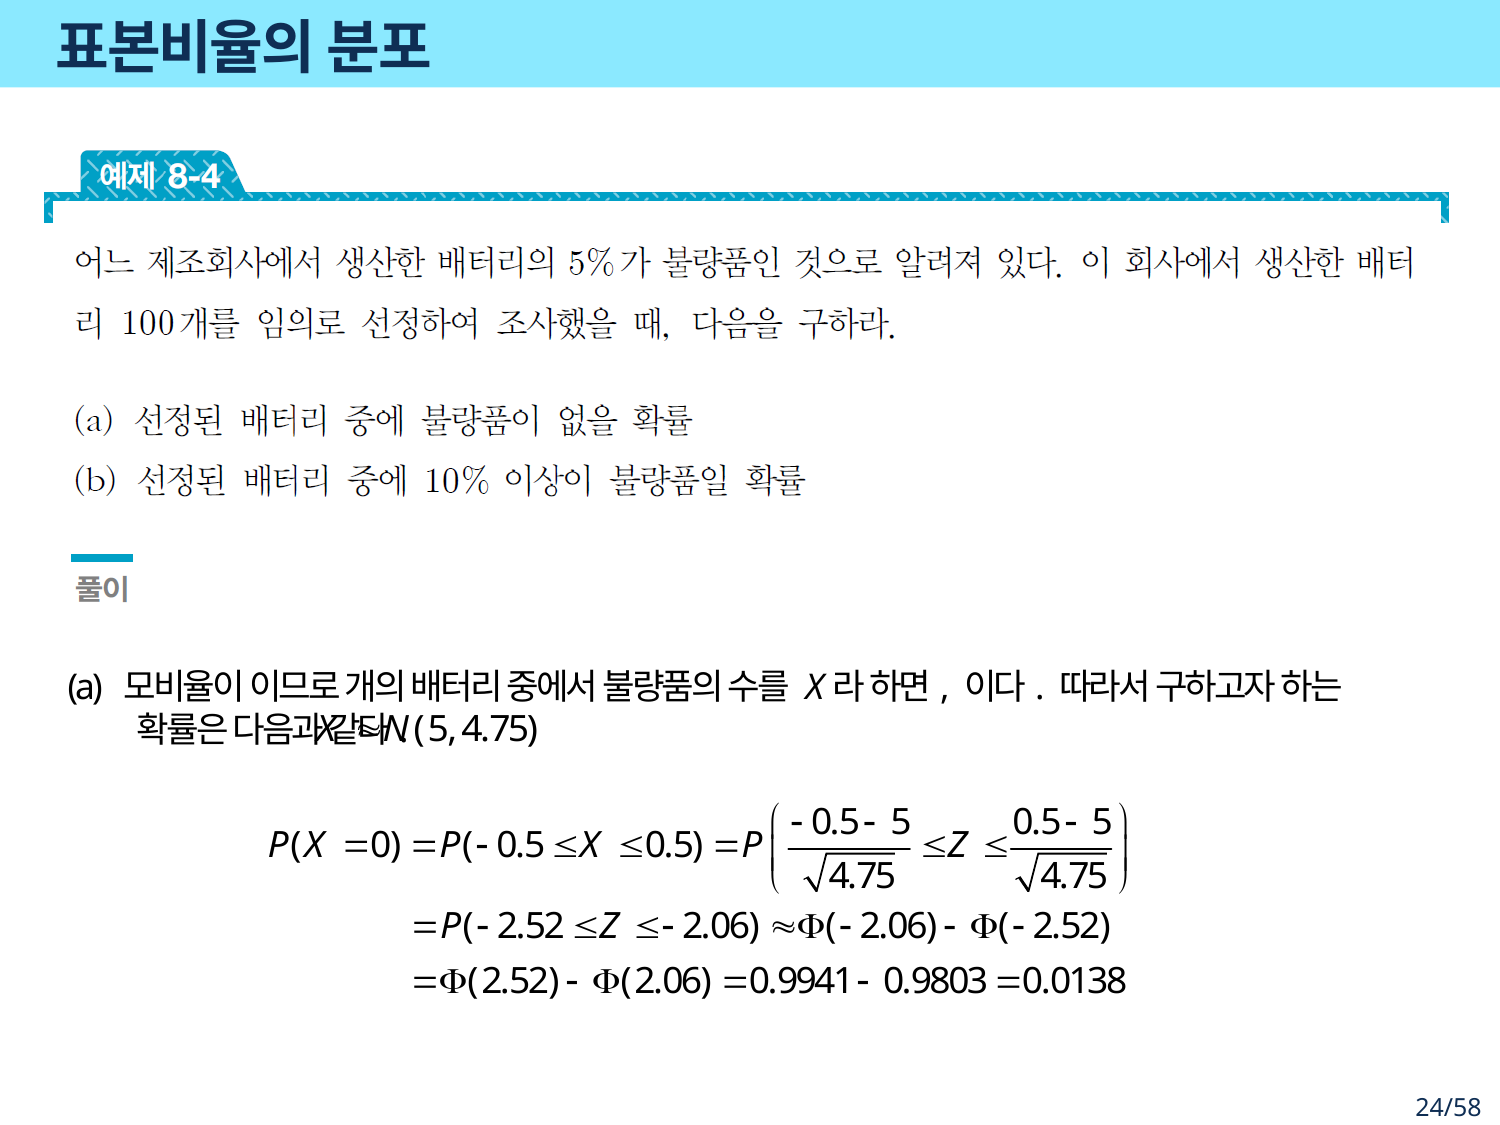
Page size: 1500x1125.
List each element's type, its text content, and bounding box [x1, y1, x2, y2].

title 표본비율의 분포 [40, 5, 1288, 84]
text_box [310, 708, 544, 761]
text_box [261, 796, 1138, 1012]
picture [33, 144, 1469, 621]
